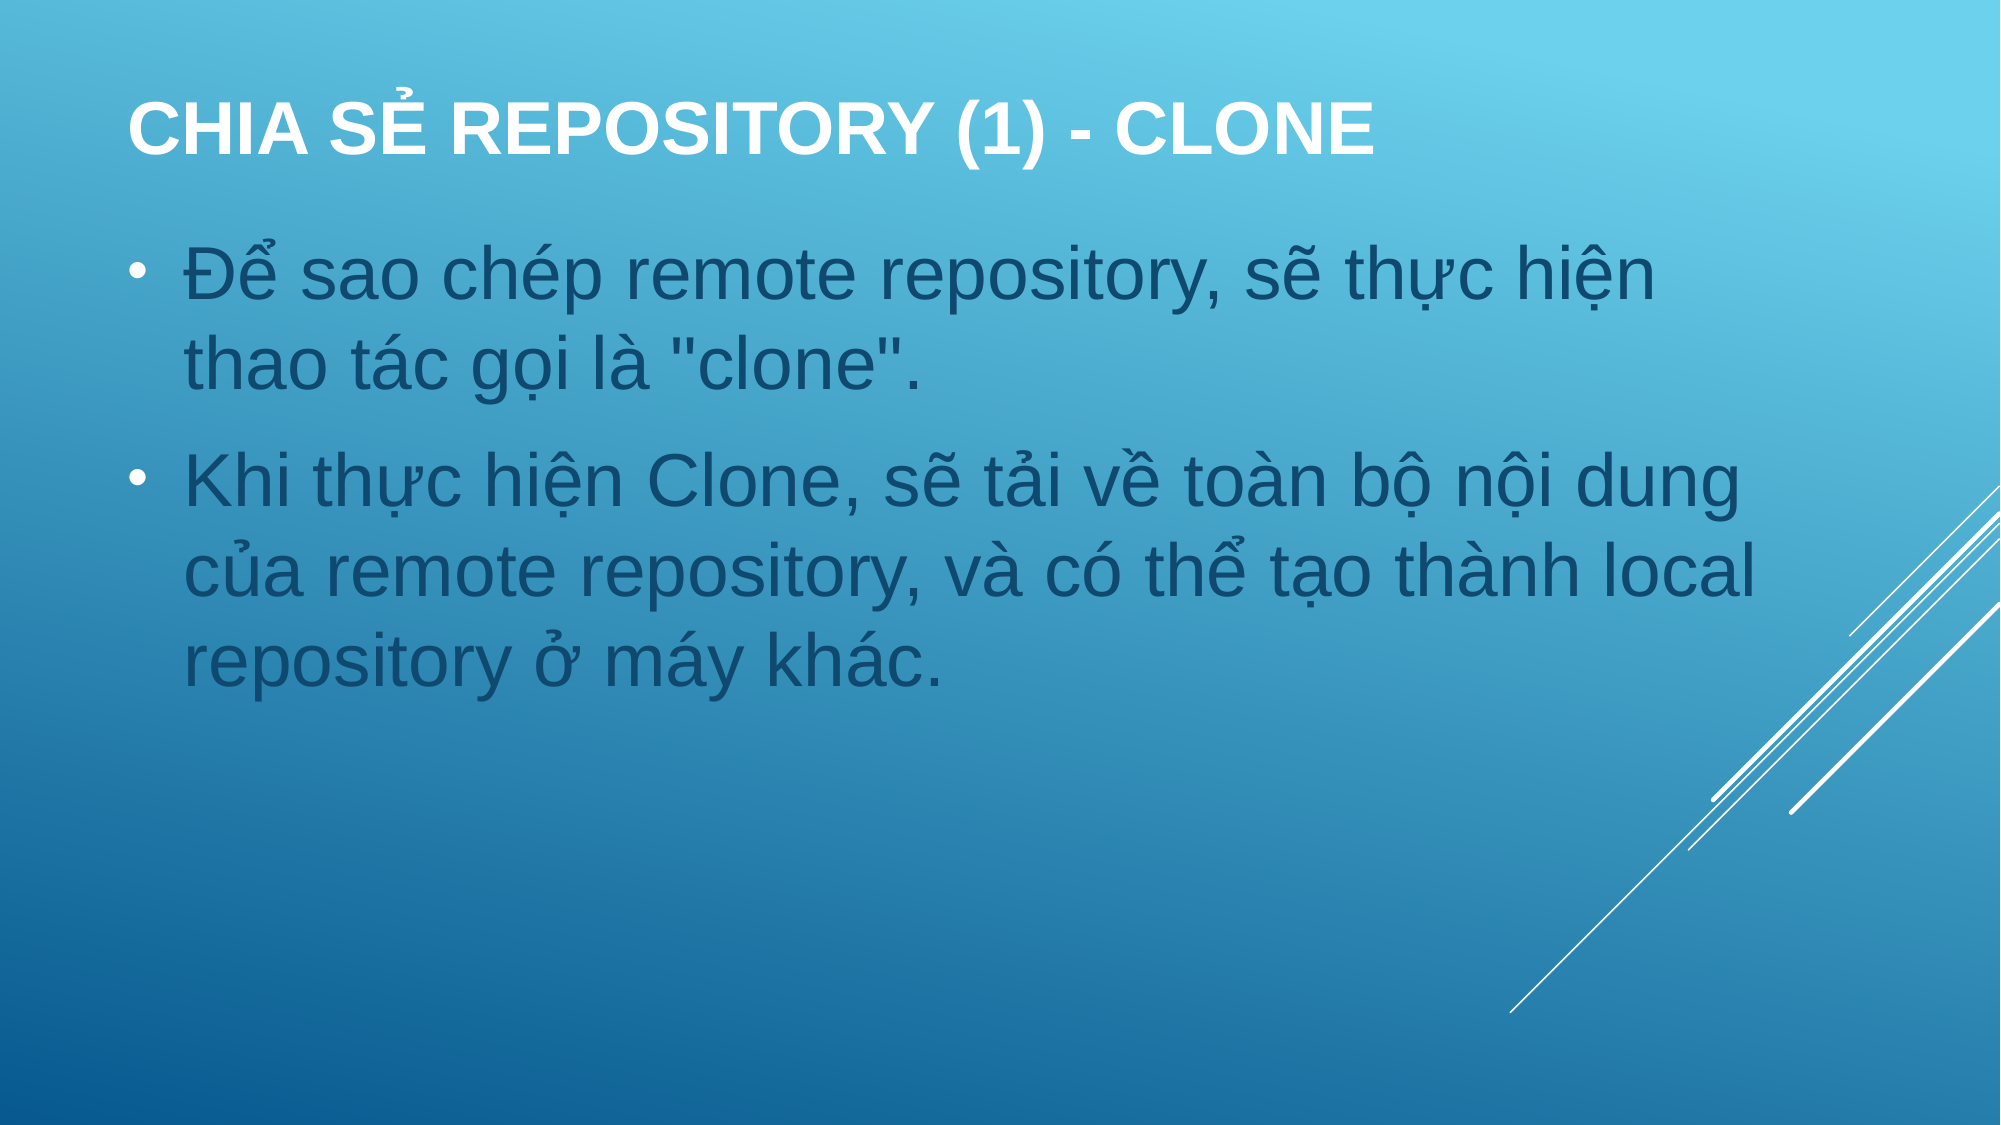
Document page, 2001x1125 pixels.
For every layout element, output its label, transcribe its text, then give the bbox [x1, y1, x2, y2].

title Chia sẻ repository (1) - CLONE [112, 67, 1513, 181]
list Để sao chép remote repository, sẽ thực hiện thao tác gọi là "clone". Khi thực hiện Clone, sẽ tải về toàn bộ nội dung của remote repository, và có thể tạo thành local repository ở máy khác. [112, 216, 1800, 1052]
